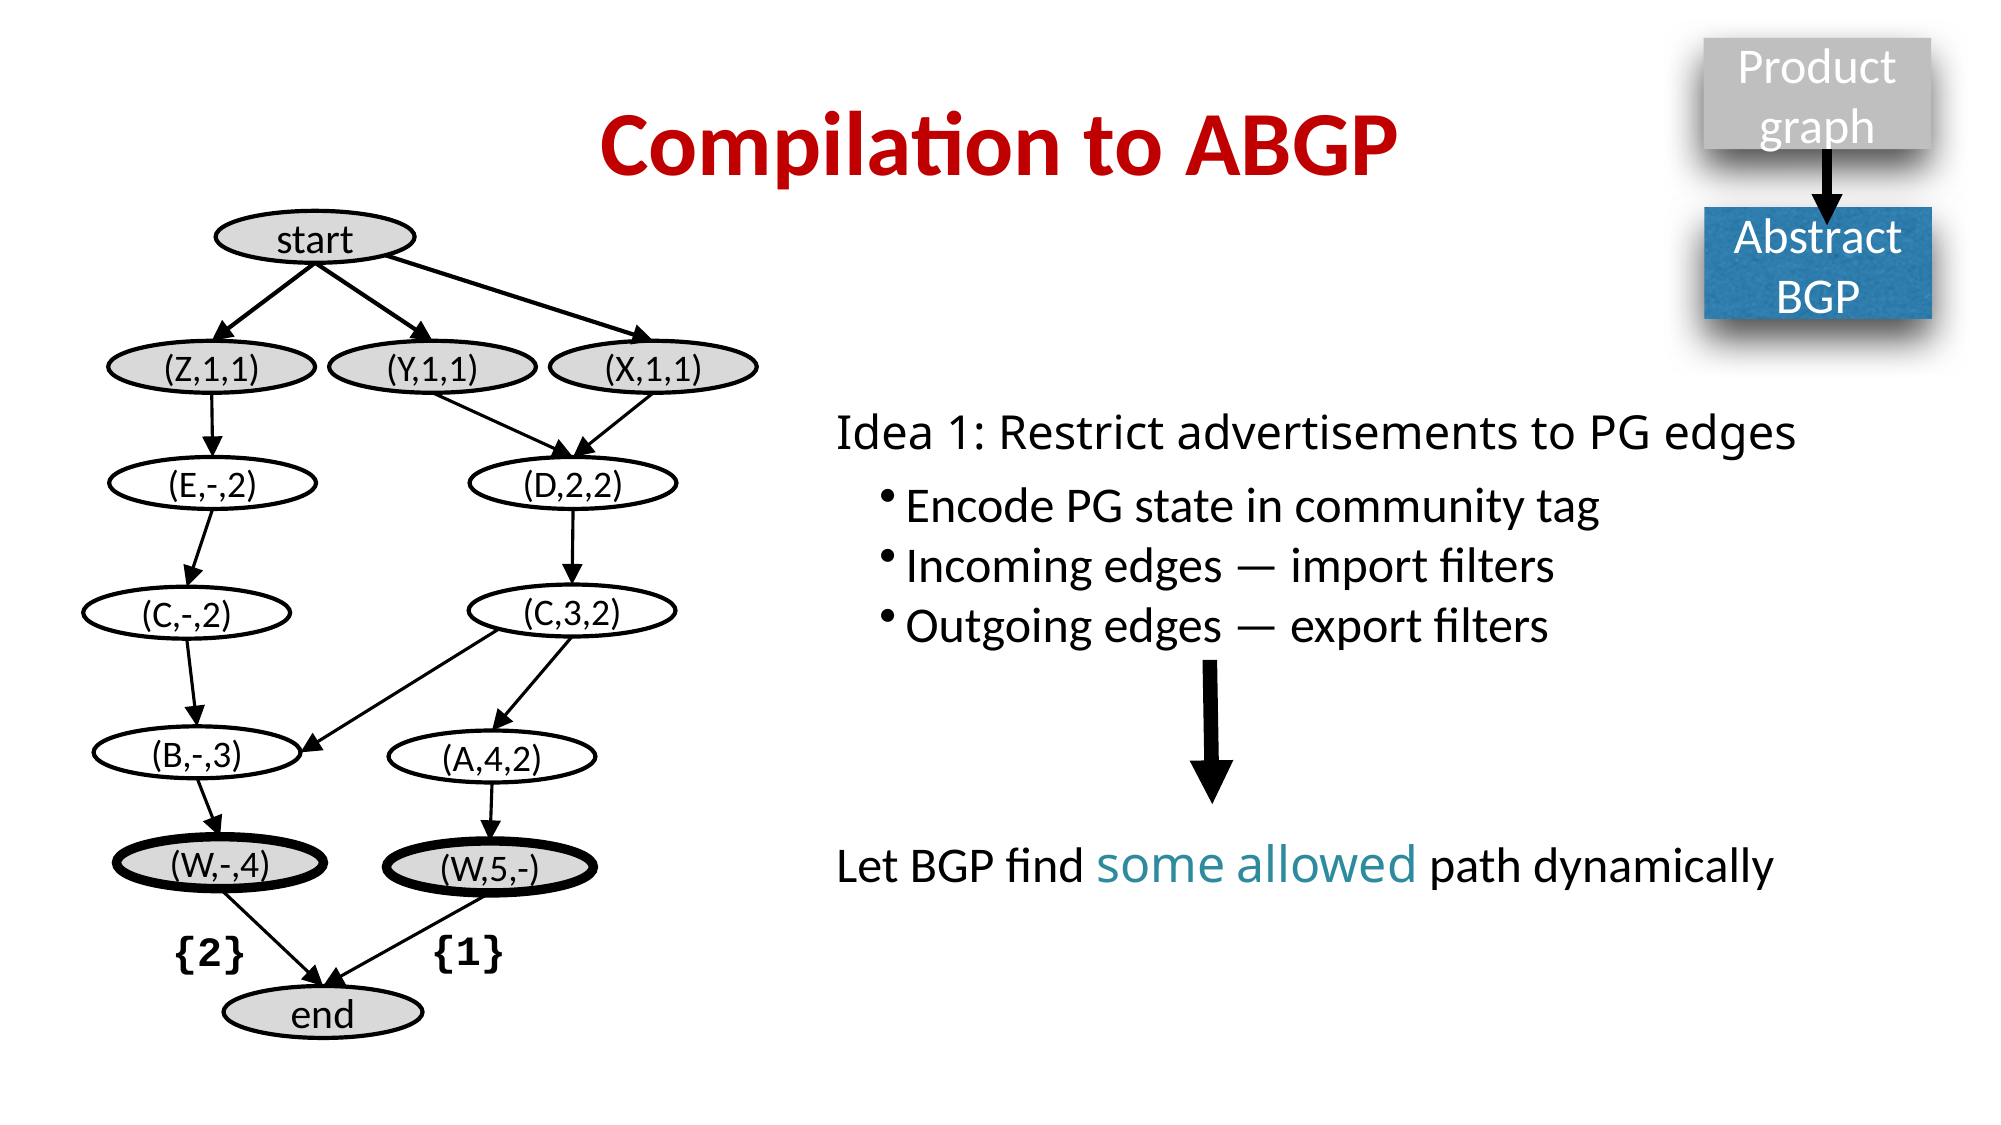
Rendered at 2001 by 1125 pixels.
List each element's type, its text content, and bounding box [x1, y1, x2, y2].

text_box [1205, 659, 1219, 805]
text_box Idea 1: Restrict advertisements to PG edges [830, 397, 1823, 465]
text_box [70, 210, 758, 1039]
title Compilation to ABGP [99, 45, 1697, 233]
text_box [1820, 148, 1834, 226]
text_box Encode PG state in community tag Incoming edges — import filters Outgoing edges — export filters [847, 466, 1753, 658]
text_box Product graph [1703, 37, 1932, 150]
text_box Abstract BGP [1704, 207, 1932, 319]
text_box Let BGP find some allowed path dynamically [830, 826, 1800, 898]
